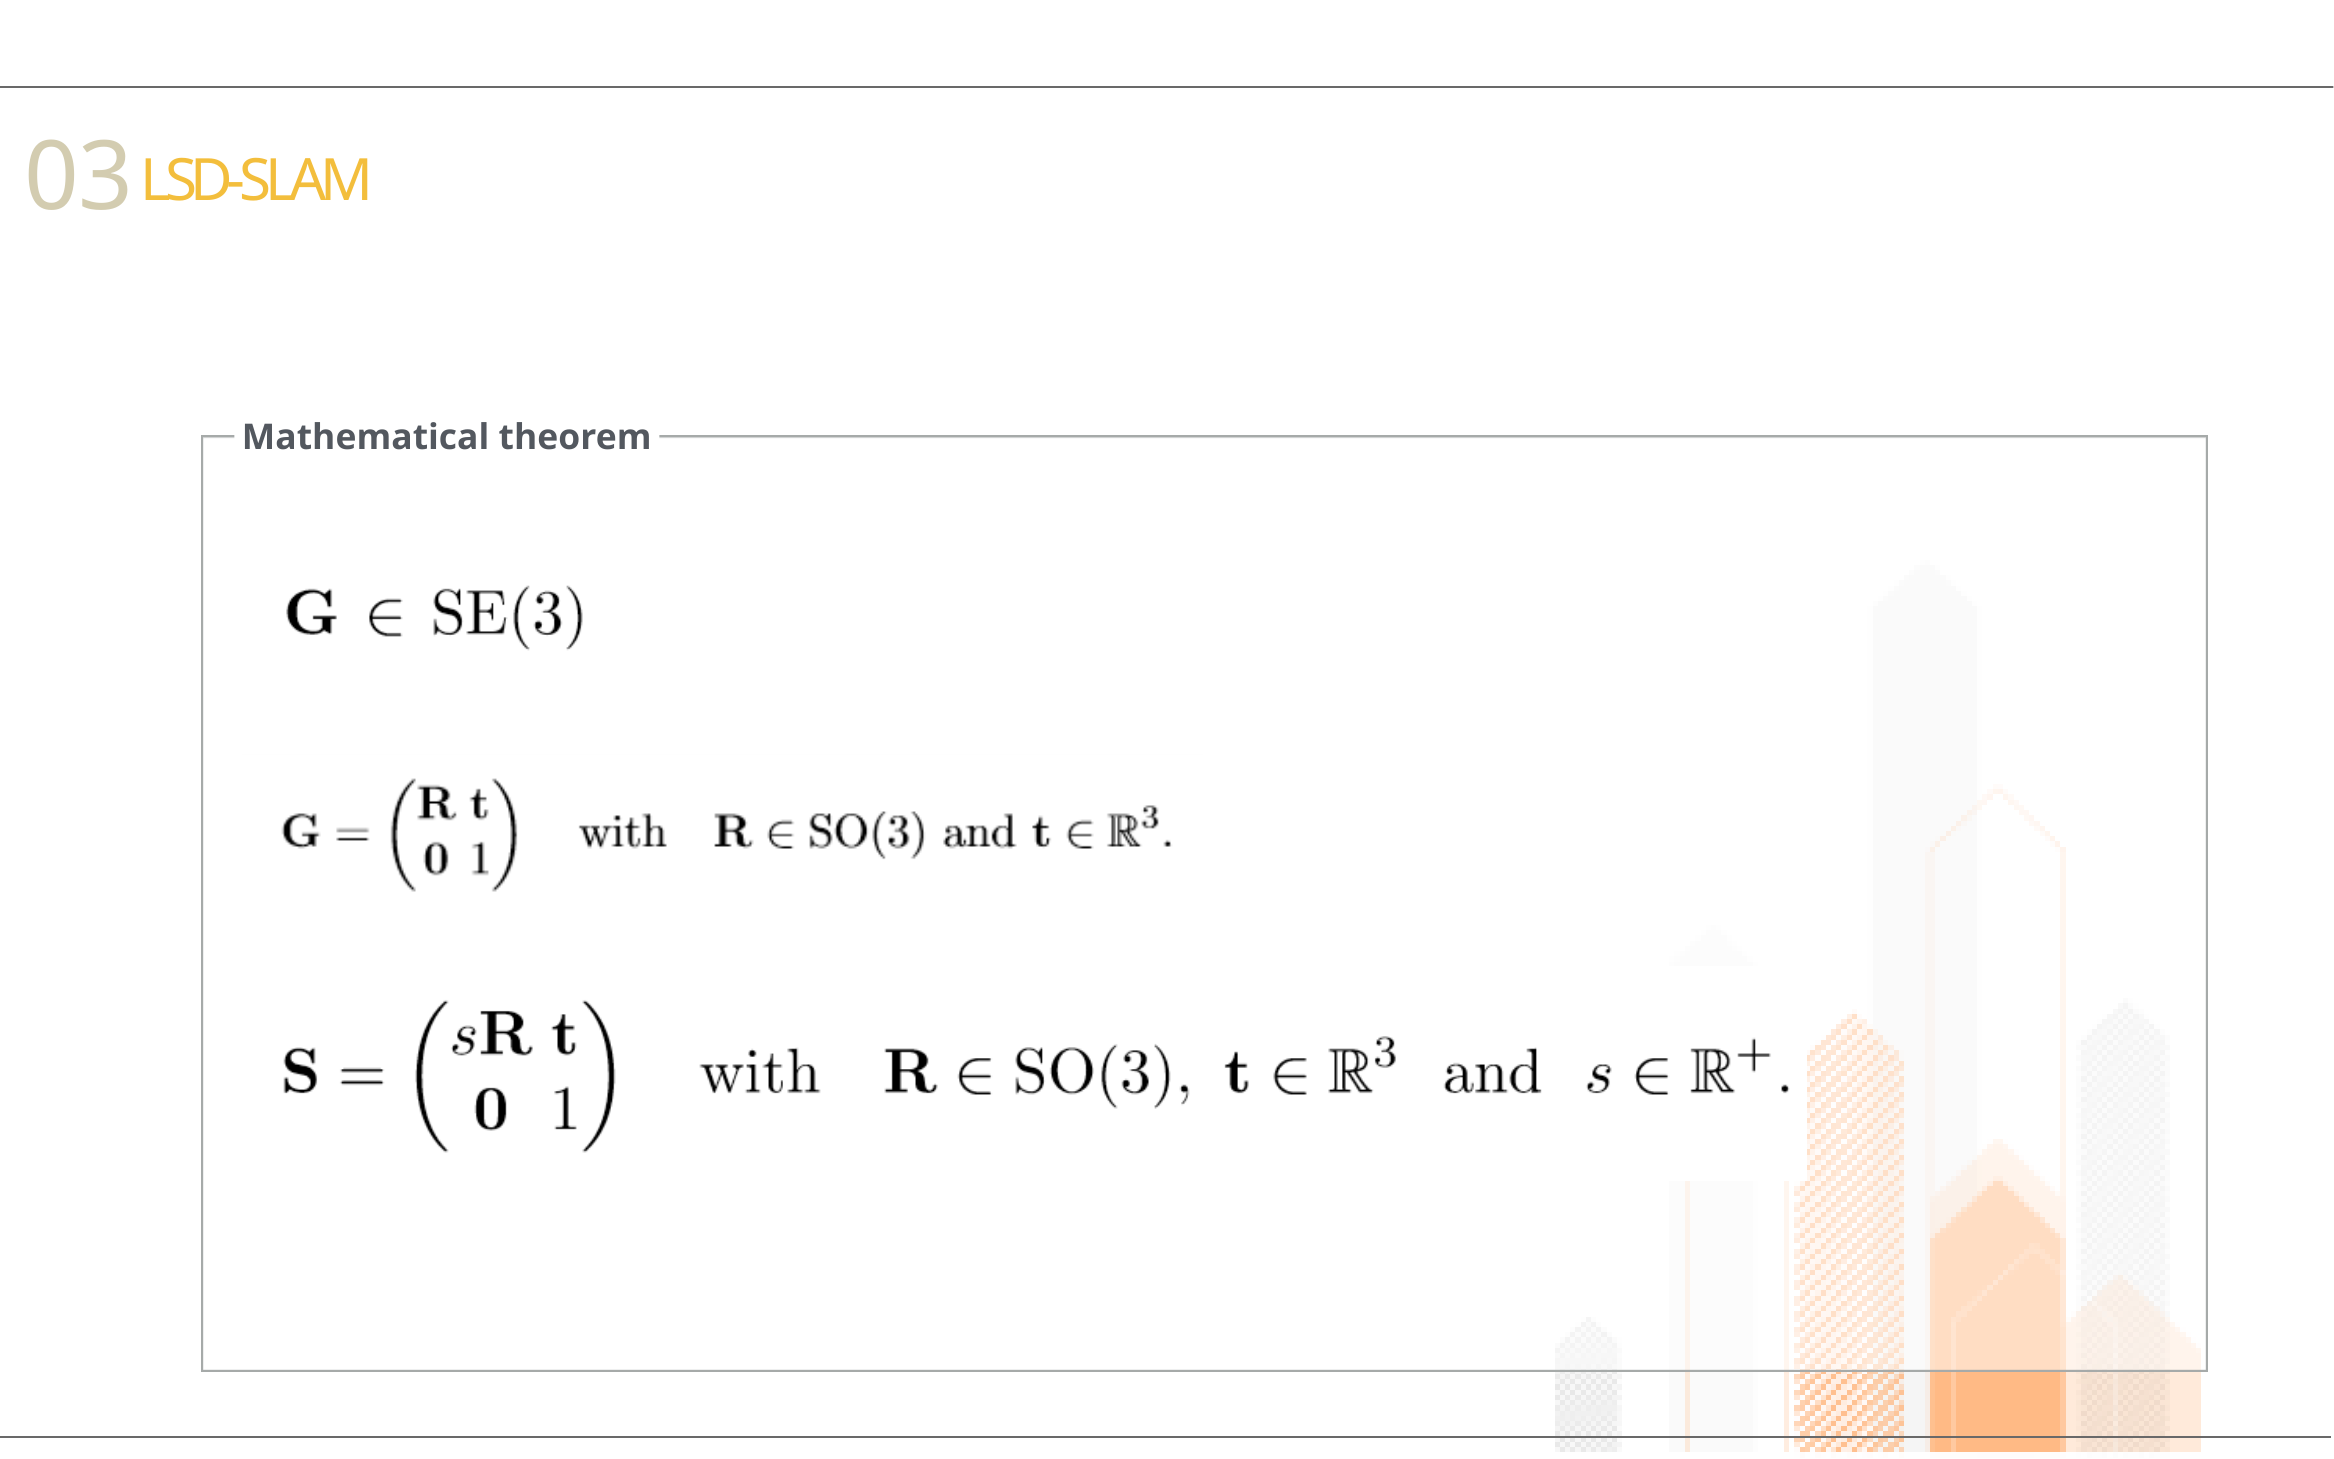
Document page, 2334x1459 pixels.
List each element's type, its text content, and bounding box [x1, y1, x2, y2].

picture [242, 560, 2207, 1458]
text_box Mathematical theorem [234, 406, 660, 464]
text_box LSD-SLAM [142, 134, 381, 220]
text_box [202, 436, 2207, 1371]
picture [256, 550, 614, 668]
text_box 03 [16, 105, 142, 236]
picture [242, 753, 1203, 904]
